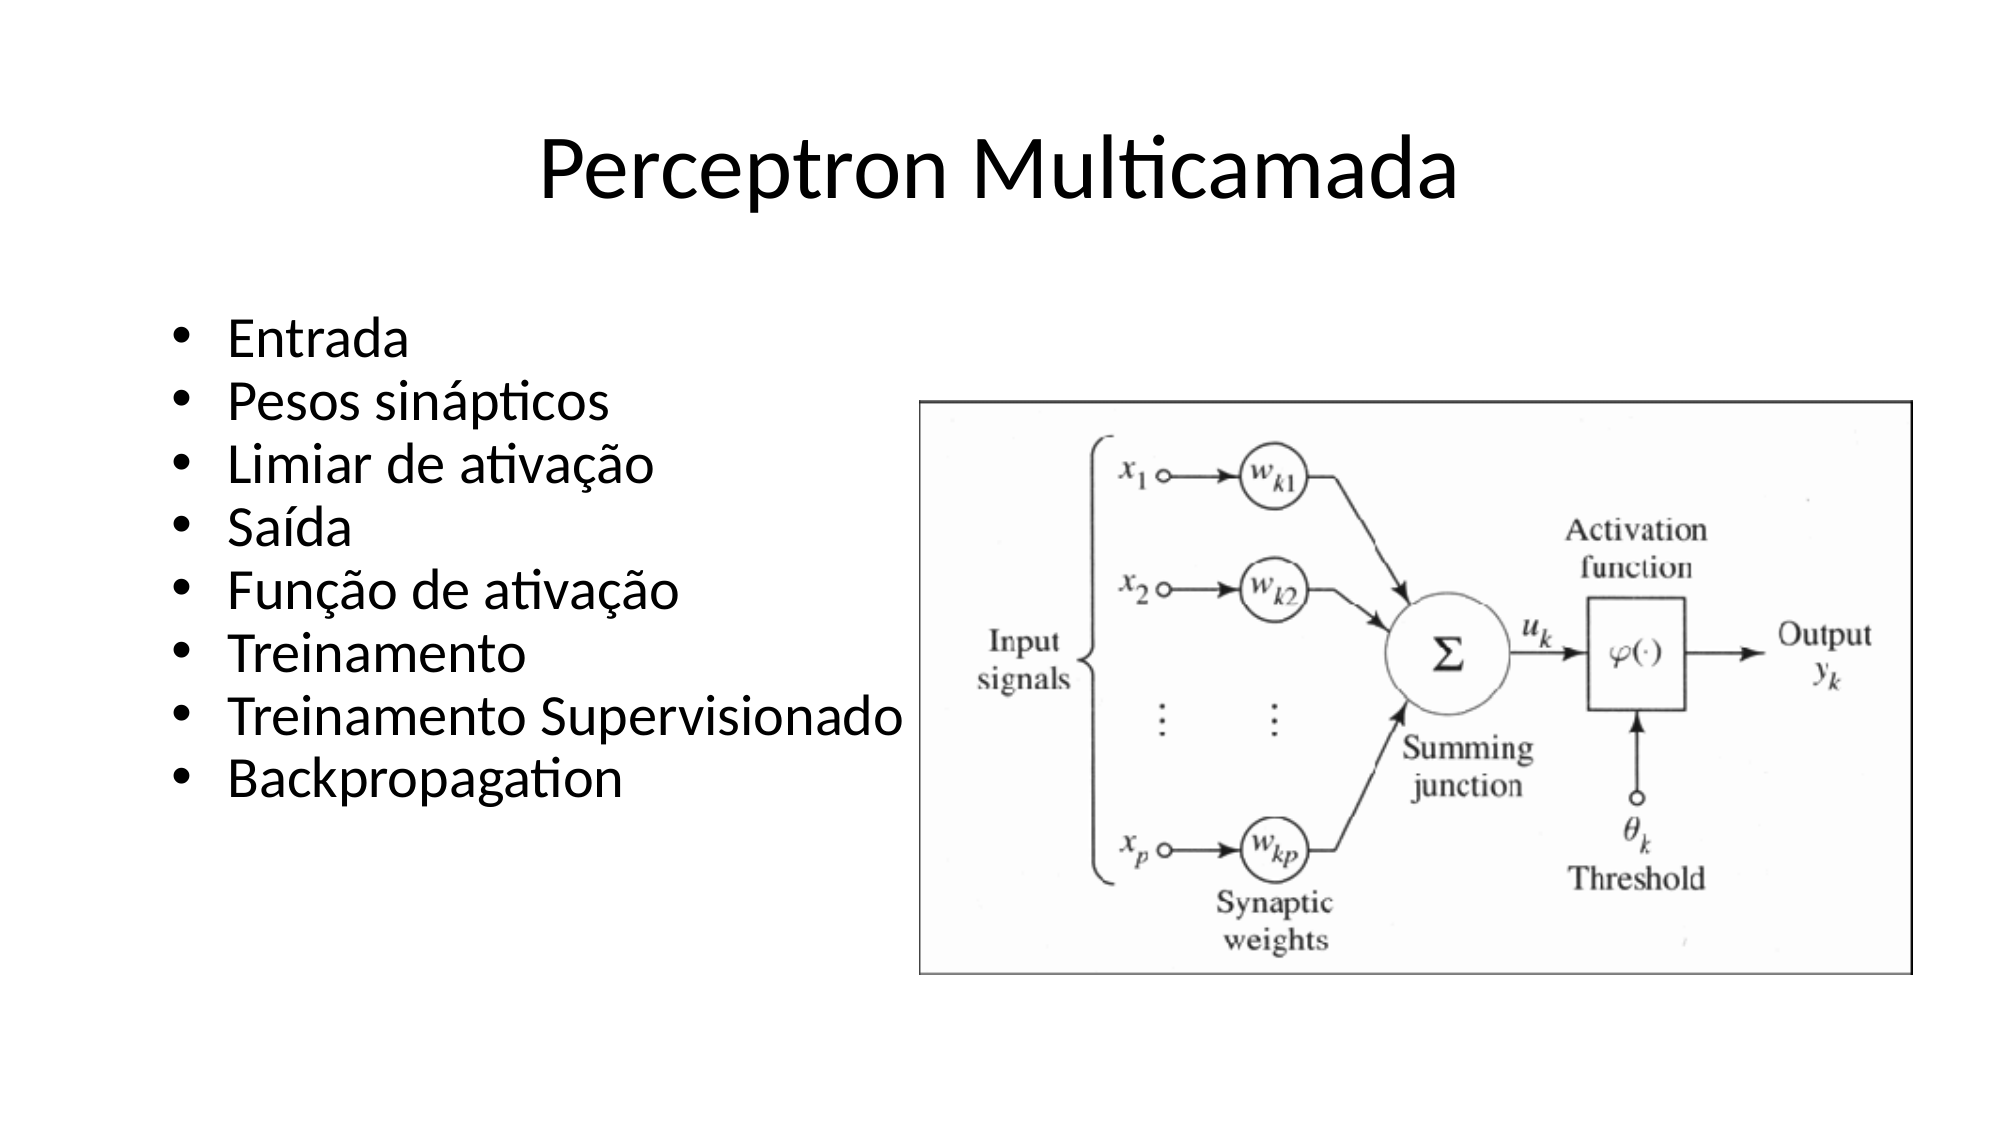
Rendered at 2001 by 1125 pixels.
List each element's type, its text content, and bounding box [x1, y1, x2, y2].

title Perceptron Multicamada [137, 59, 1863, 278]
list Entrada Pesos sinápticos Limiar de ativação Saída Função de ativação Treinamento Treinamento Supervisionado Backpropagation [137, 299, 1863, 1014]
picture [919, 400, 1913, 976]
